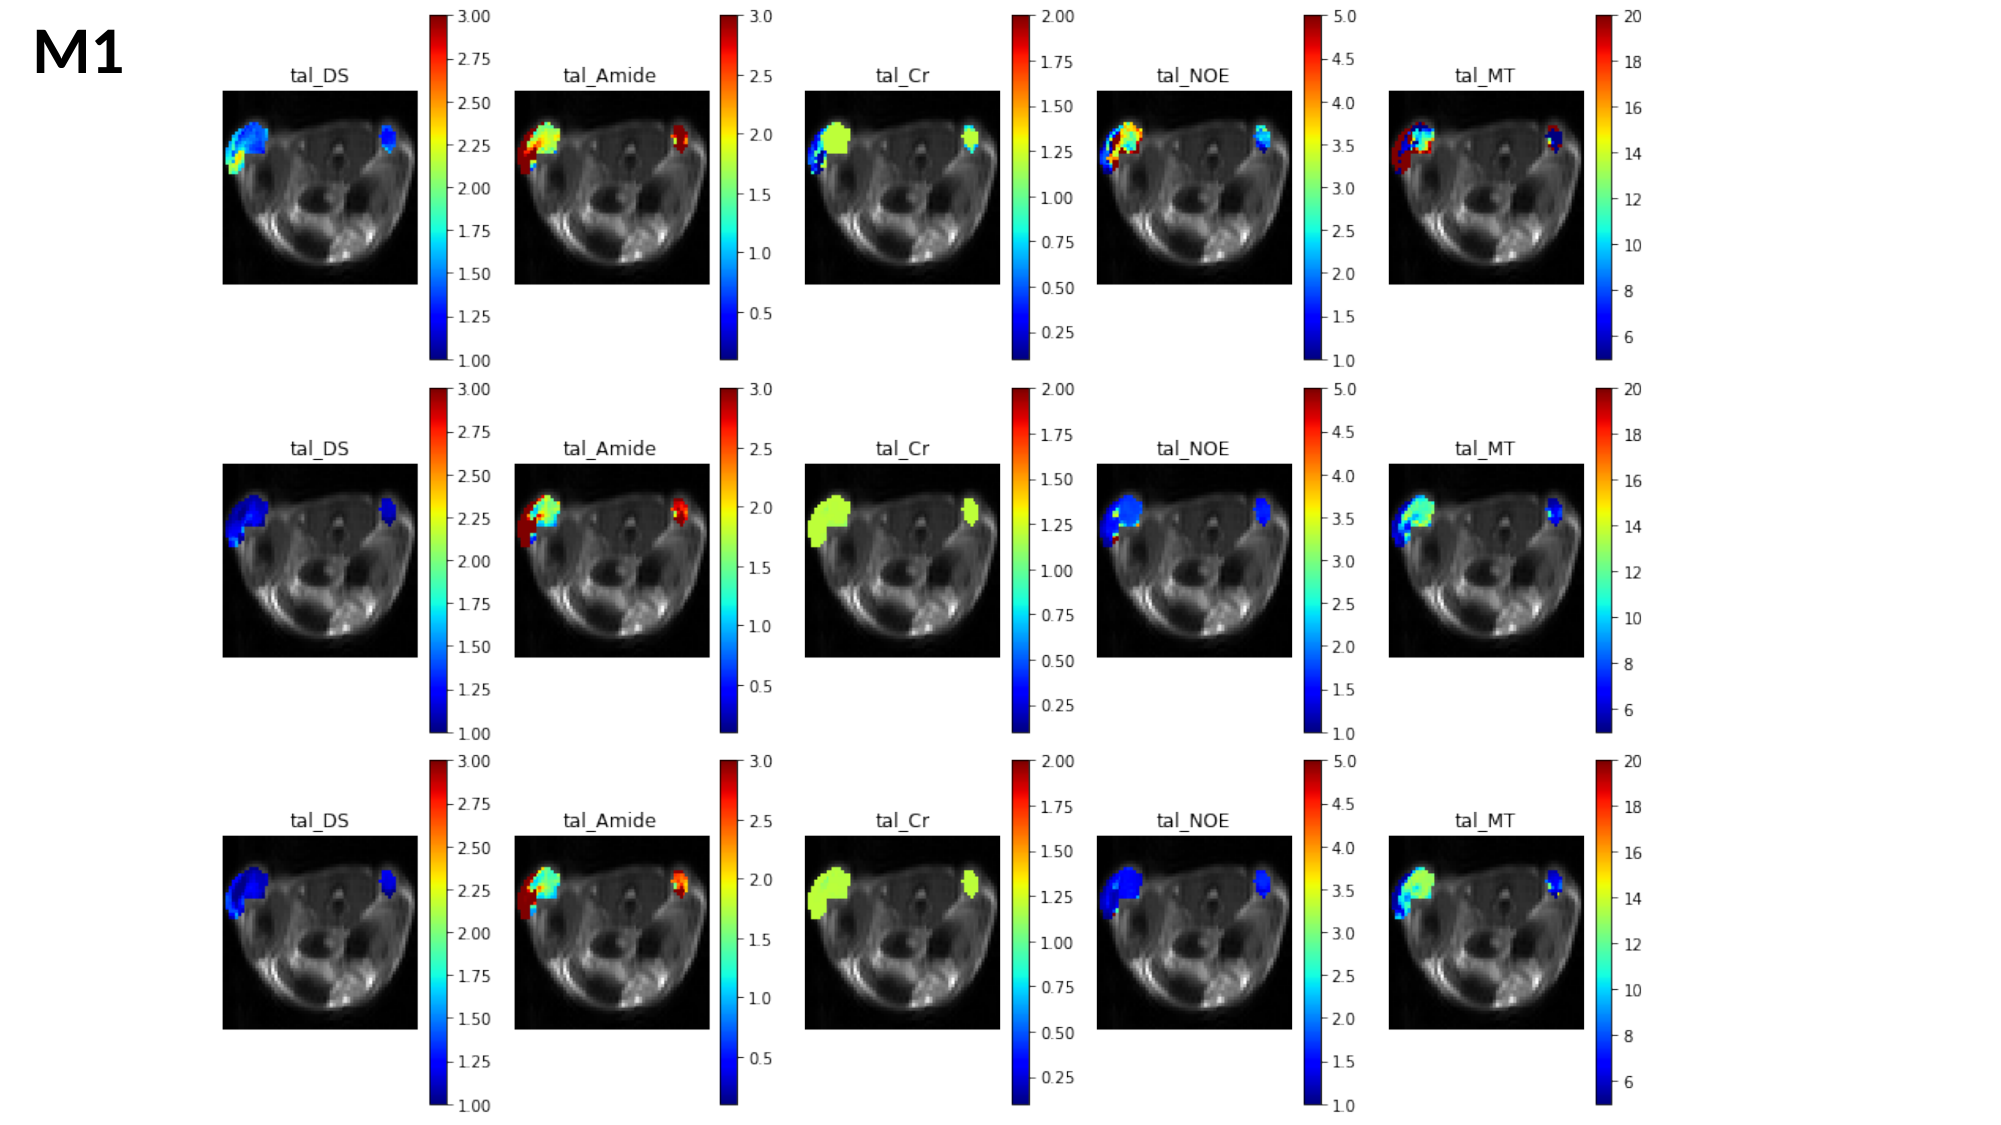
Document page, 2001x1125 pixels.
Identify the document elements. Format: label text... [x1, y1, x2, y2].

text_box M1 [17, 0, 180, 95]
picture [180, 0, 1654, 1125]
